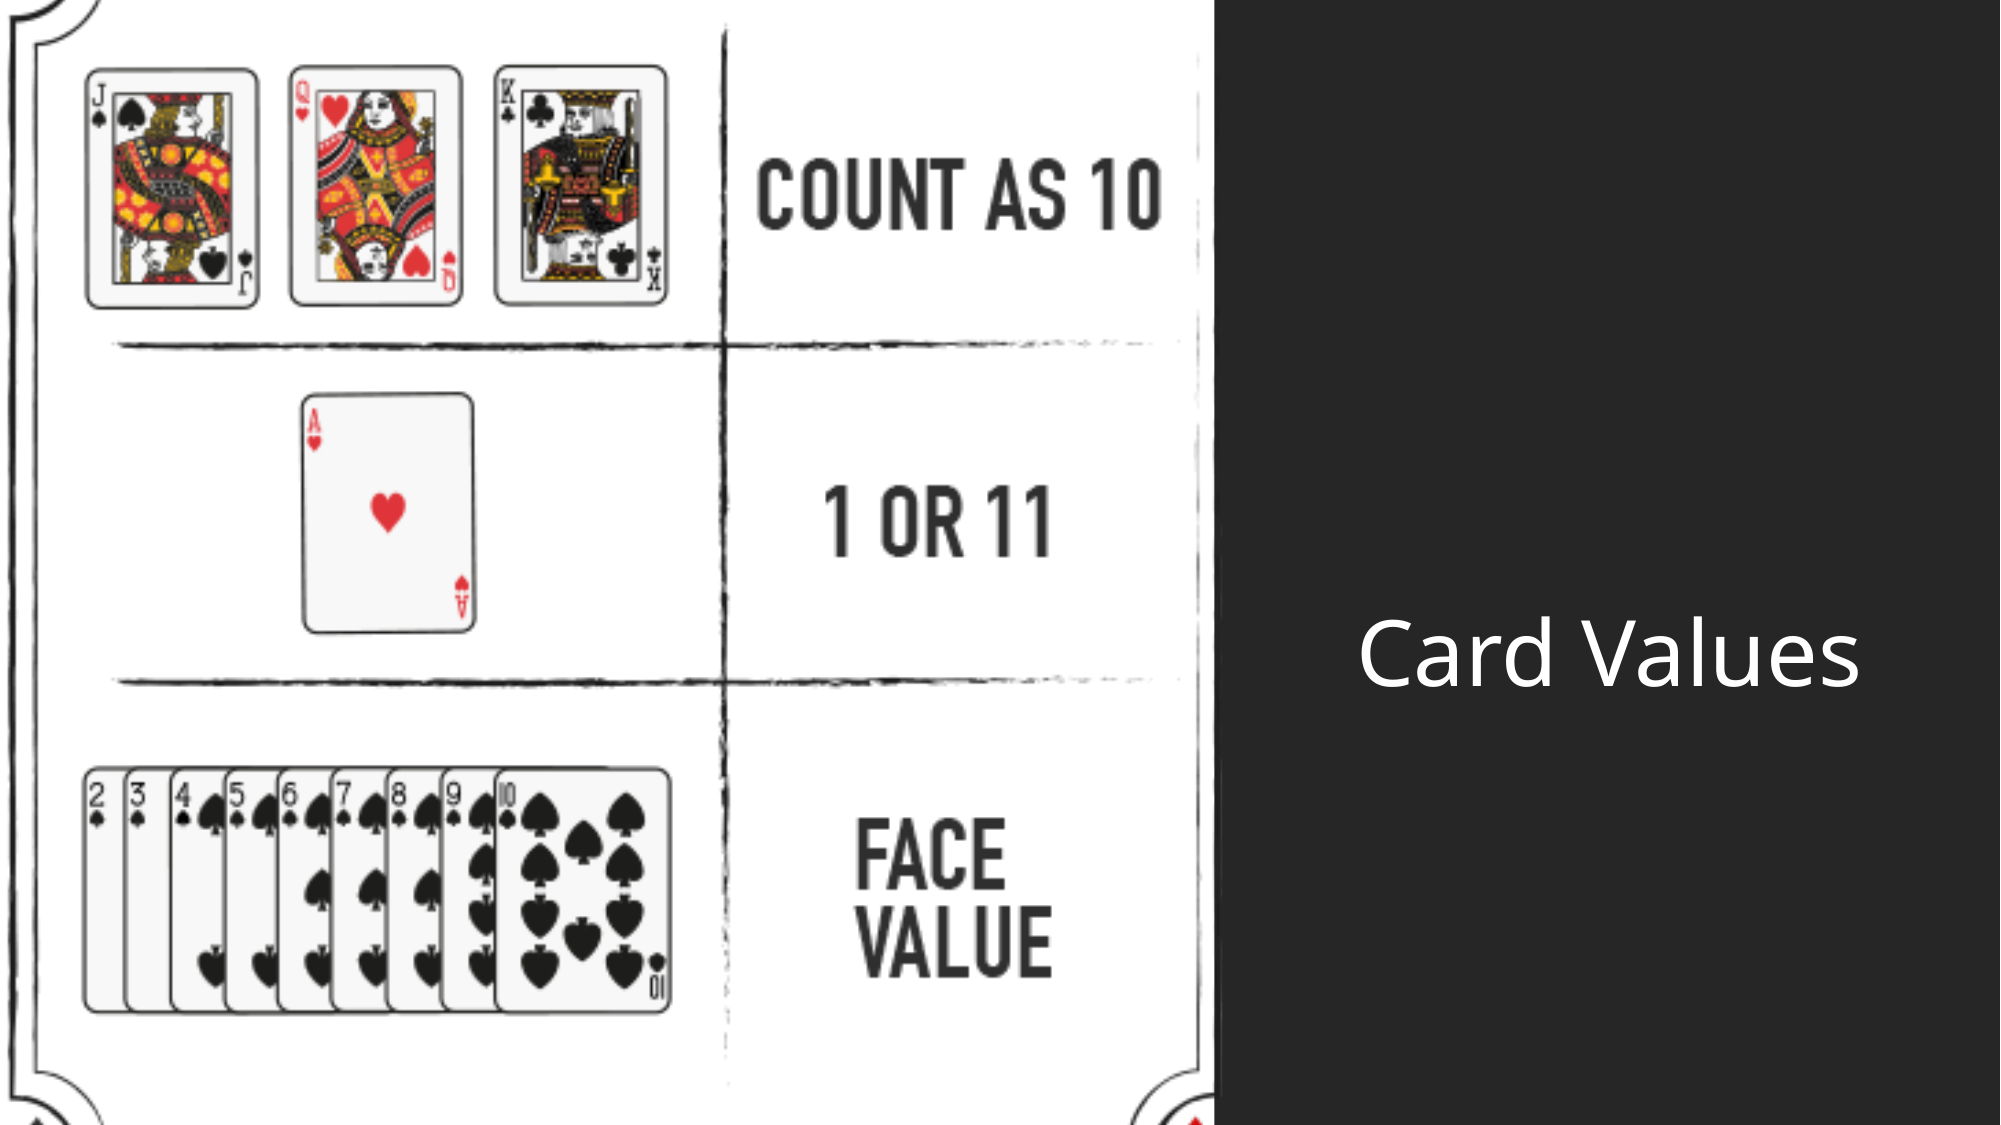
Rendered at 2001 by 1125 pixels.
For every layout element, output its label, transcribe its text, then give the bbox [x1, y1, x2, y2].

text_box [1236, 0, 2000, 1125]
title Card Values [1341, 104, 1895, 714]
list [0, 0, 1236, 1125]
